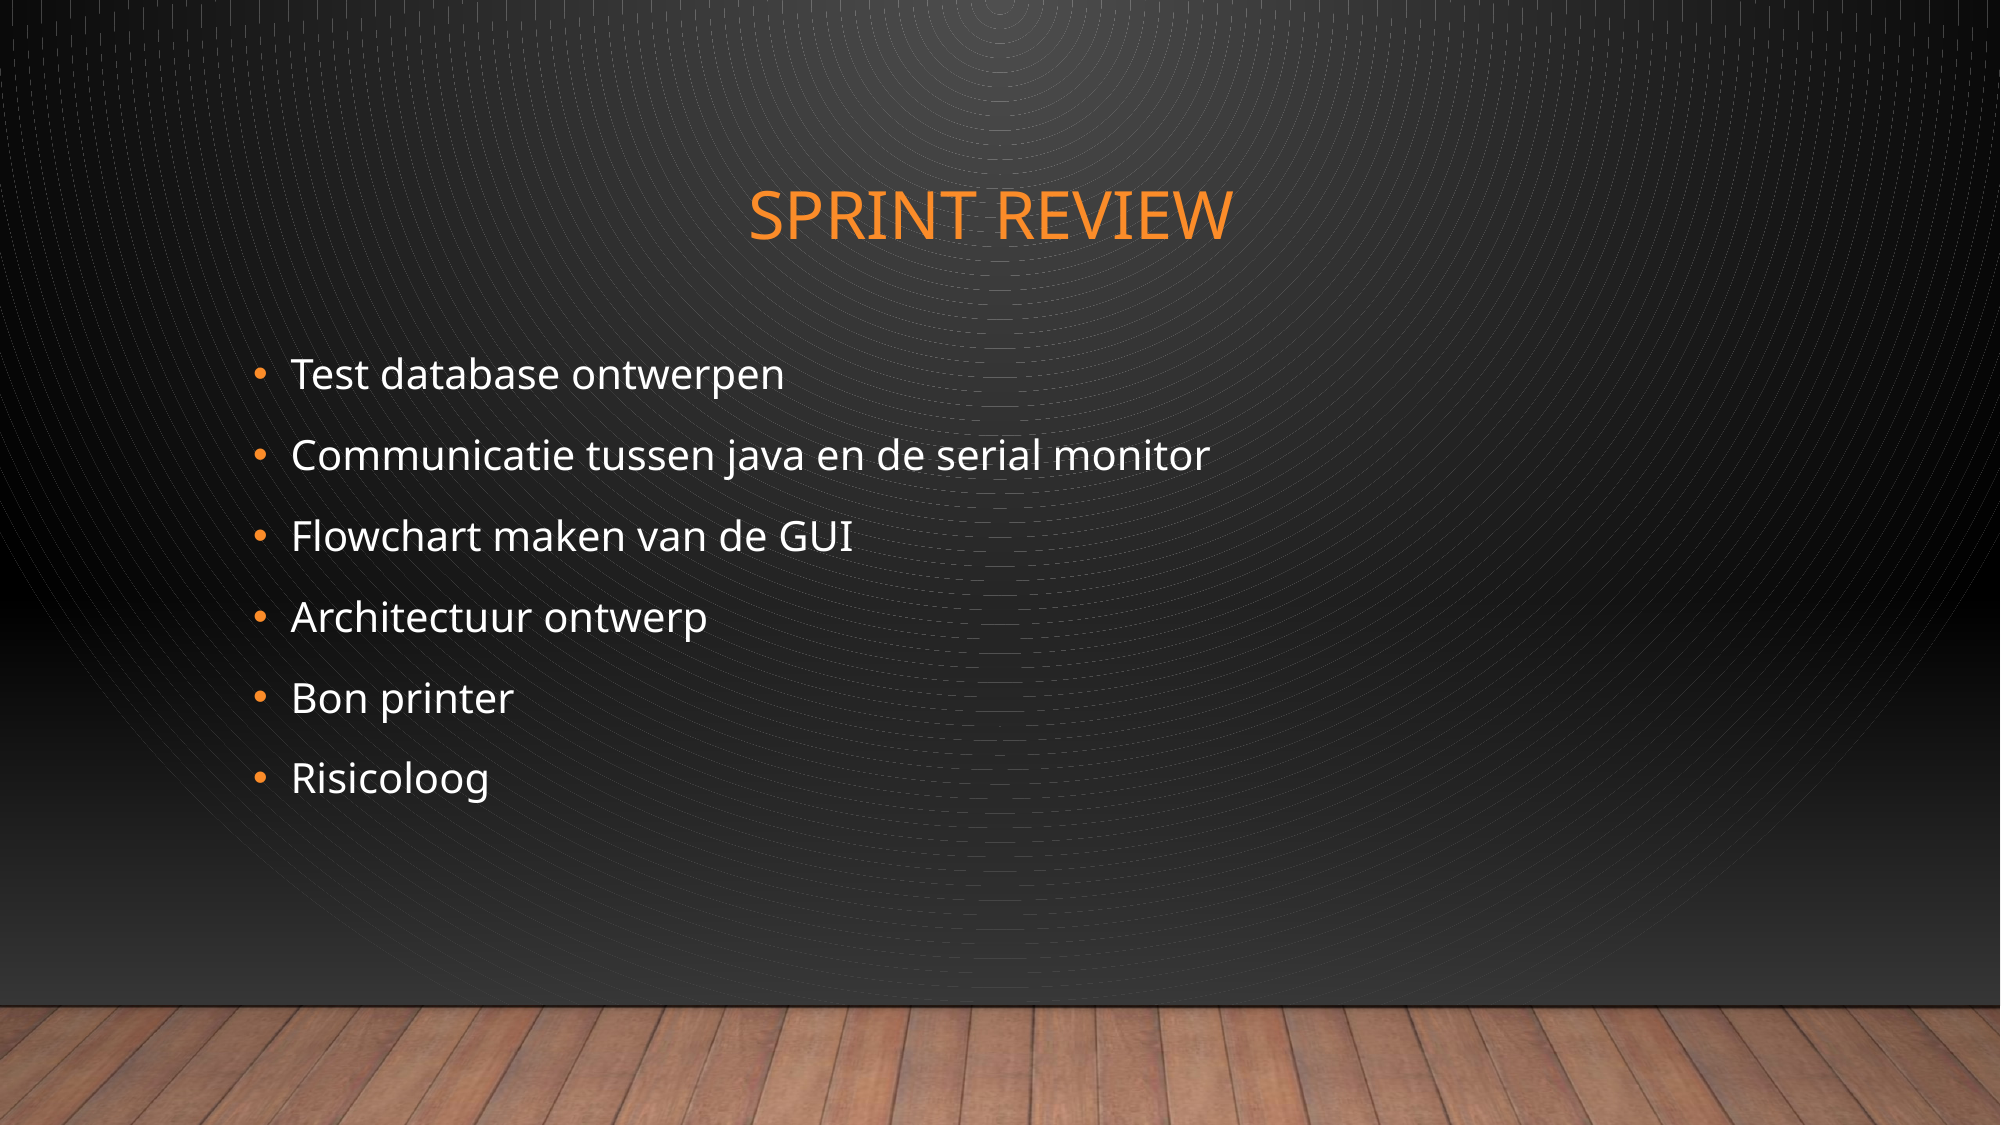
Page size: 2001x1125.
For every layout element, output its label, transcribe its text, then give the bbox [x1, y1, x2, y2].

title Sprint review [238, 131, 1763, 305]
picture [0, 1005, 2000, 1125]
list Test database ontwerpen Communicatie tussen java en de serial monitor Flowchart maken van de GUI Architectuur ontwerp Bon printer Risicoloog [238, 330, 1763, 897]
